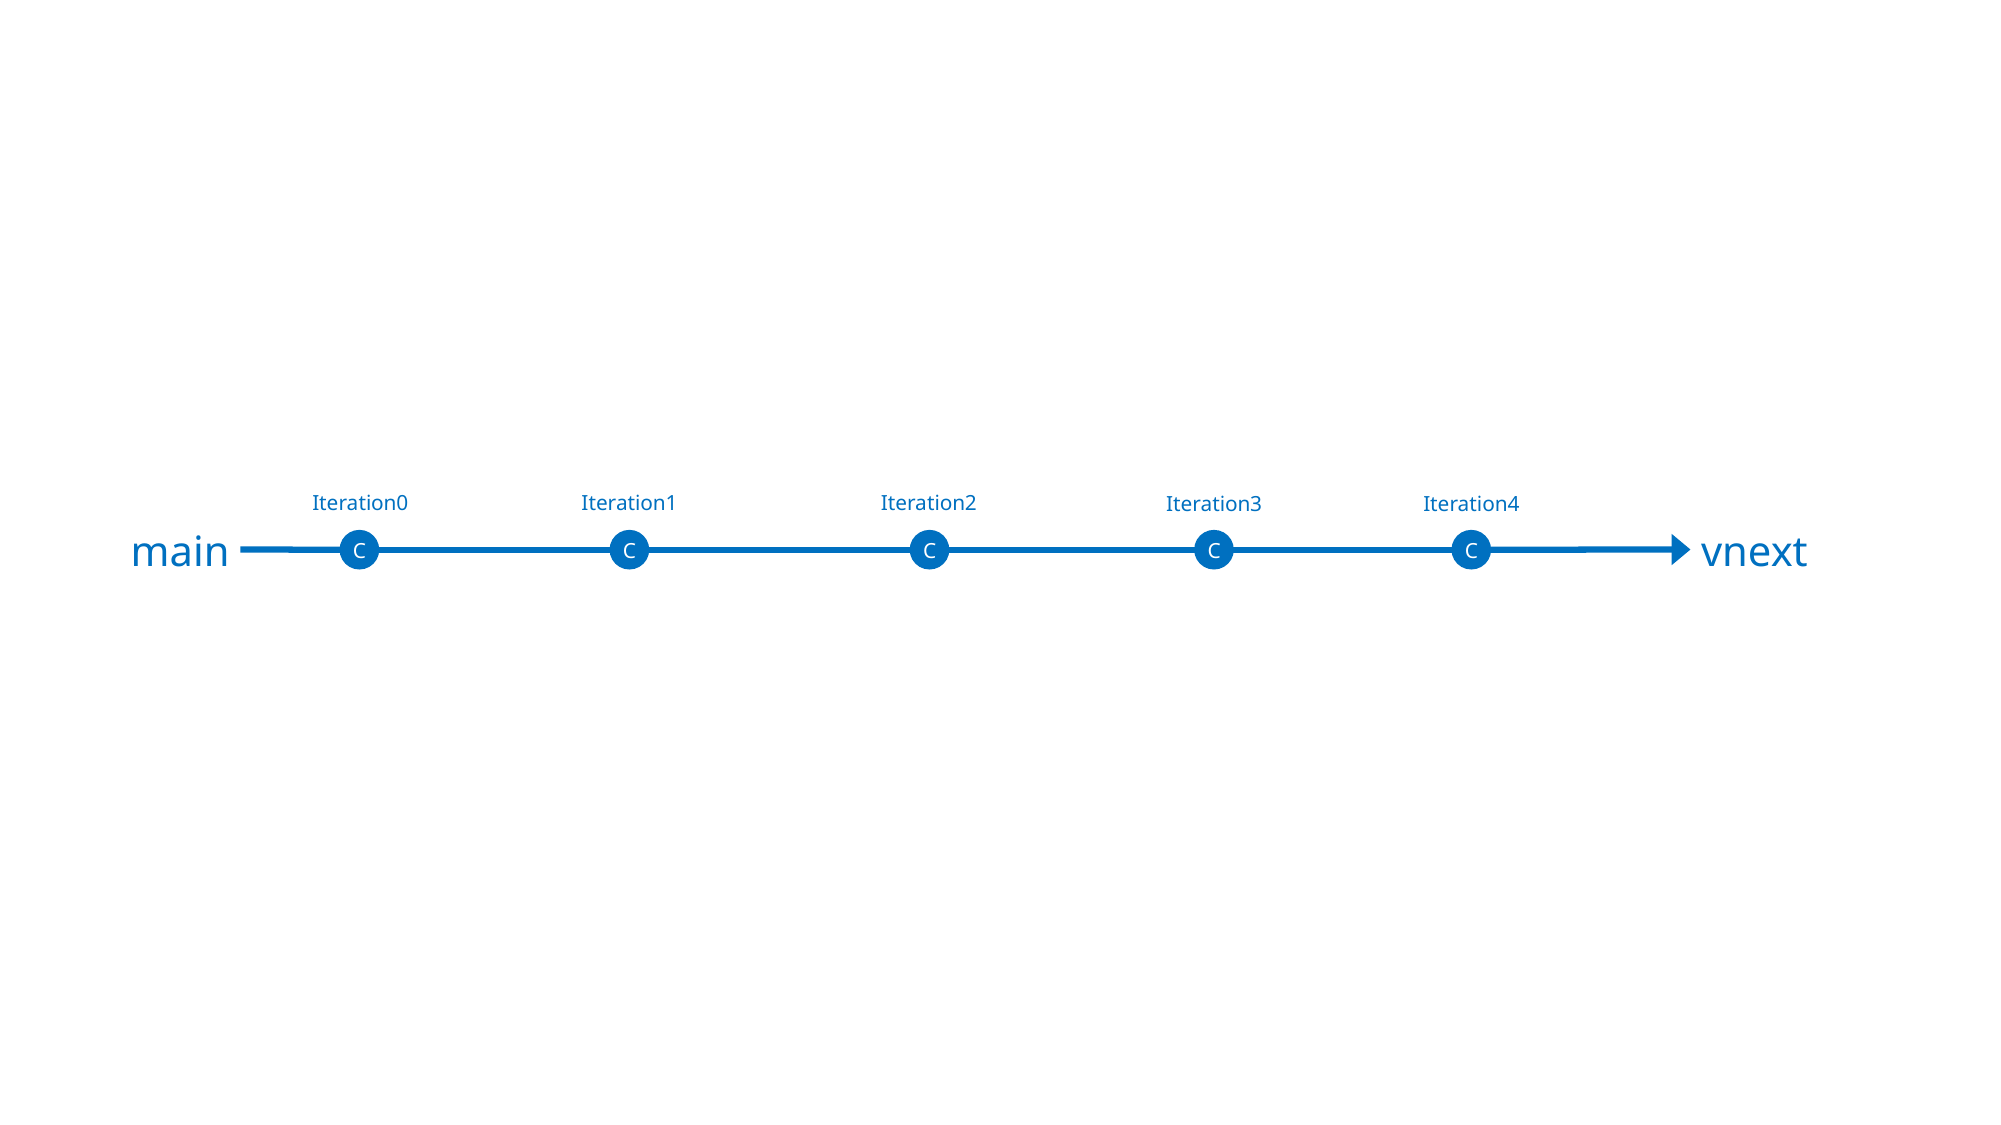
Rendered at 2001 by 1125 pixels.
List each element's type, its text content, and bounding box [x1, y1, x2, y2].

text_box C [341, 531, 378, 568]
text_box C [1196, 531, 1232, 568]
text_box main [130, 524, 241, 575]
text_box Iteration1 [569, 485, 690, 519]
text_box C [611, 531, 648, 568]
text_box Iteration0 [299, 485, 421, 519]
text_box C [911, 531, 948, 568]
text_box Iteration3 [1153, 486, 1275, 520]
text_box Iteration2 [868, 485, 990, 519]
text_box vnext [1690, 524, 1808, 575]
text_box Iteration4 [1410, 486, 1532, 520]
text_box C [1453, 531, 1490, 568]
